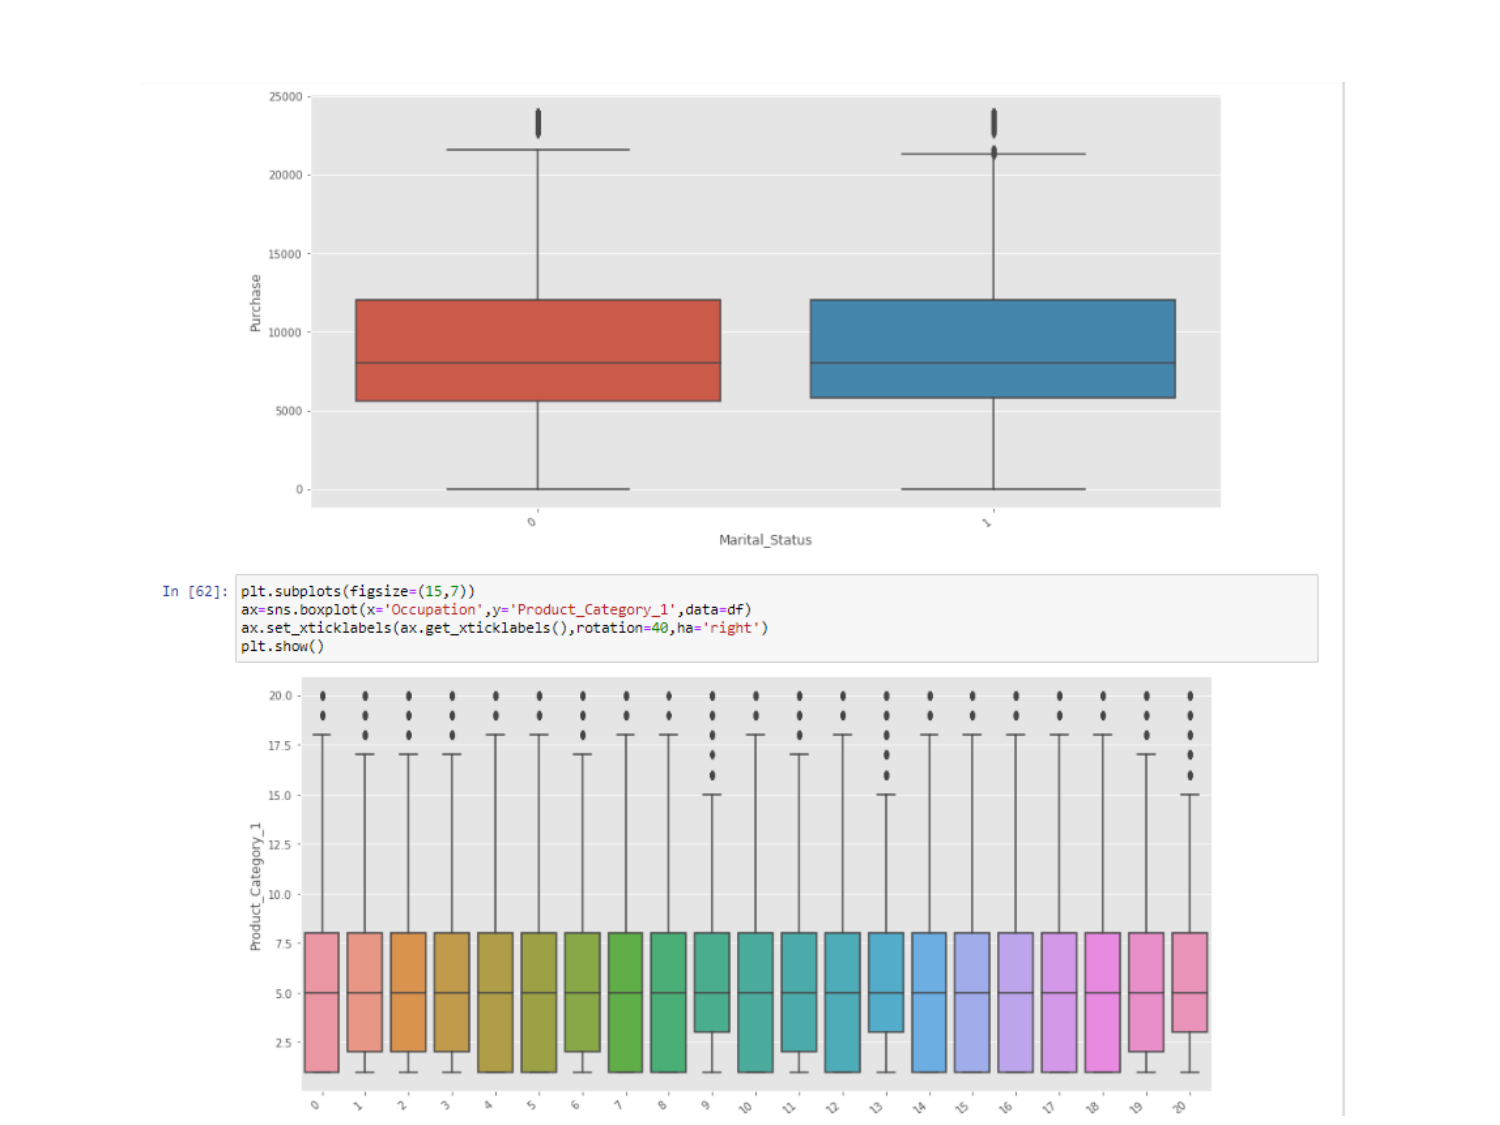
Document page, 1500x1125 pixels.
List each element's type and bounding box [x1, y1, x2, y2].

list [140, 82, 1345, 1116]
